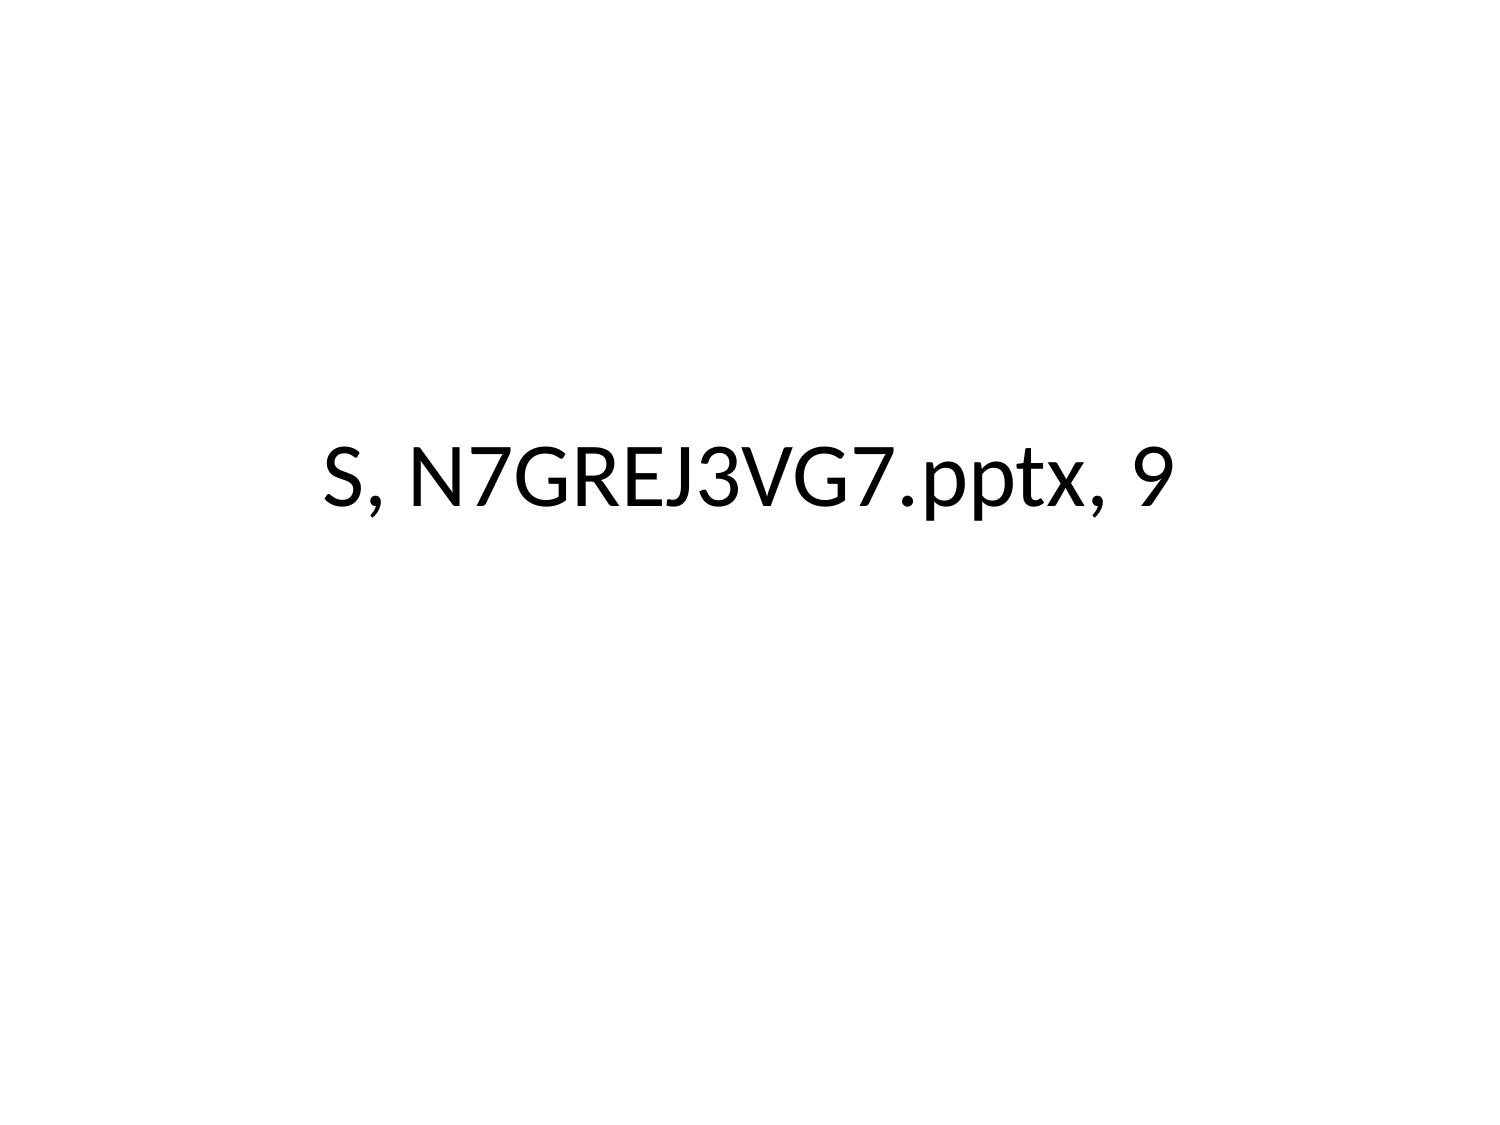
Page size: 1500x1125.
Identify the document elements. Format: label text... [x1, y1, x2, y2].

title S, N7GREJ3VG7.pptx, 9 [112, 349, 1388, 591]
